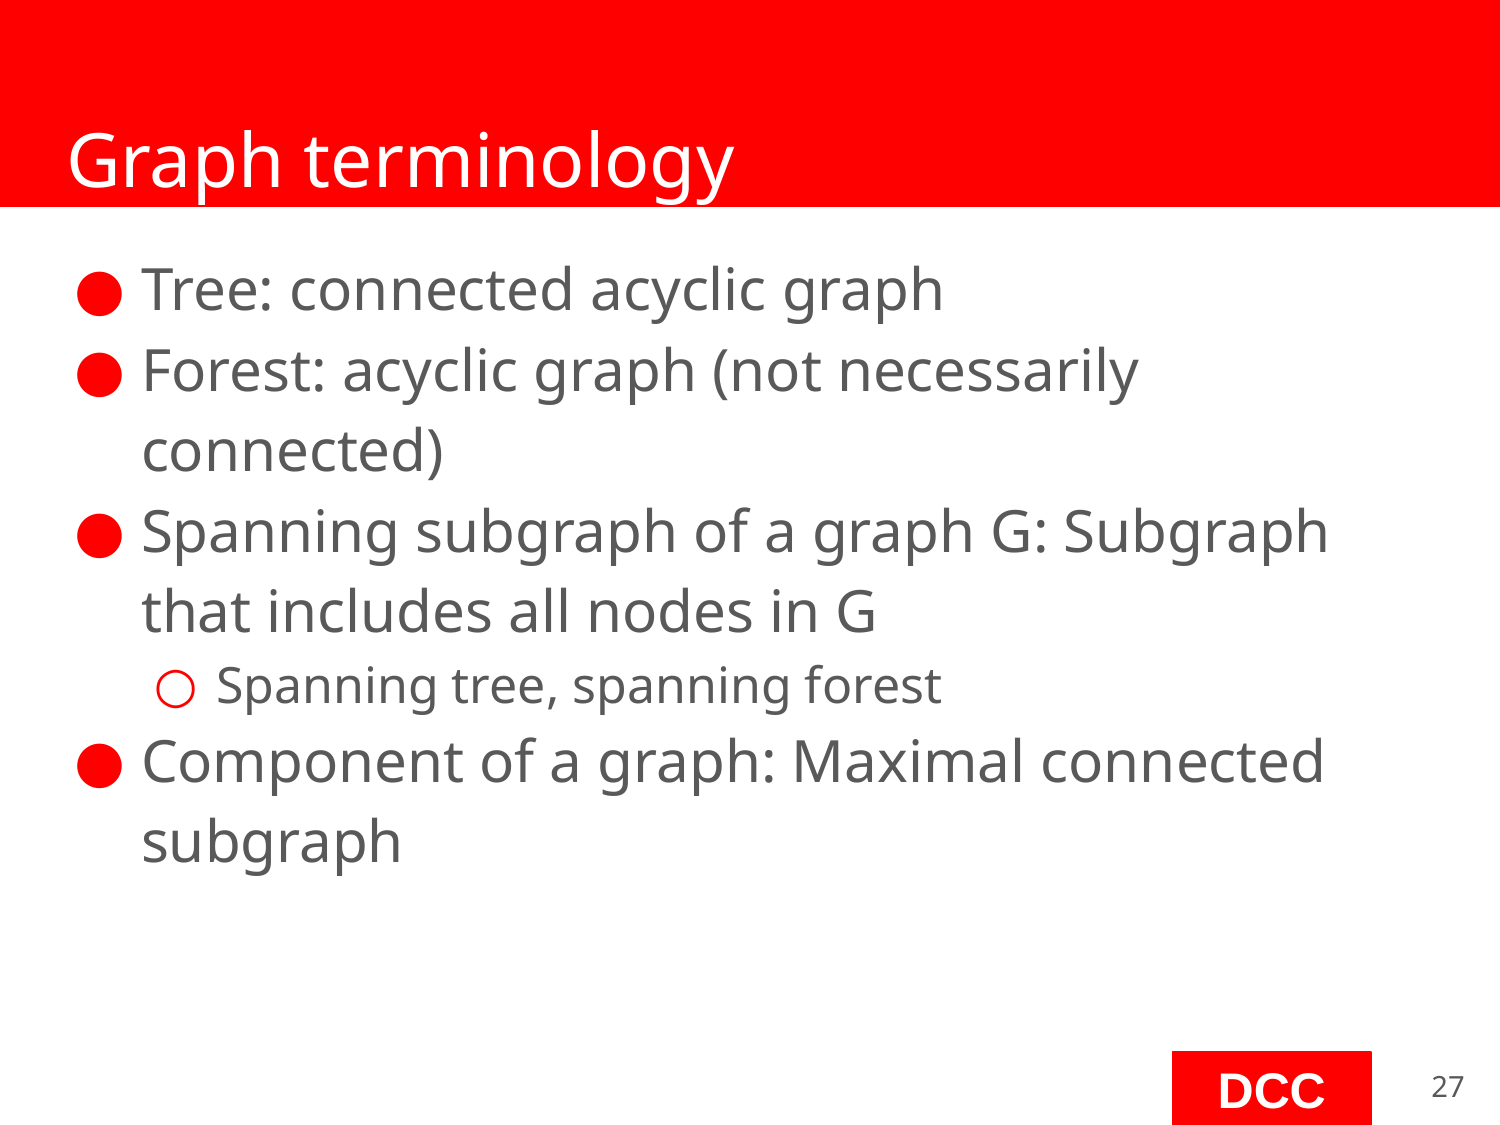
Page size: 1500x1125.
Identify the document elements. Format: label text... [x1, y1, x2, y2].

list Tree: connected acyclic graph Forest: acyclic graph (not necessarily connected) Spanning subgraph of a graph G: Subgraph that includes all nodes in G Spanning tree, spanning forest Component of a graph: Maximal connected subgraph [51, 227, 1439, 1124]
title Graph terminology [51, 97, 1449, 223]
slide_number ‹#› [1389, 1044, 1480, 1125]
